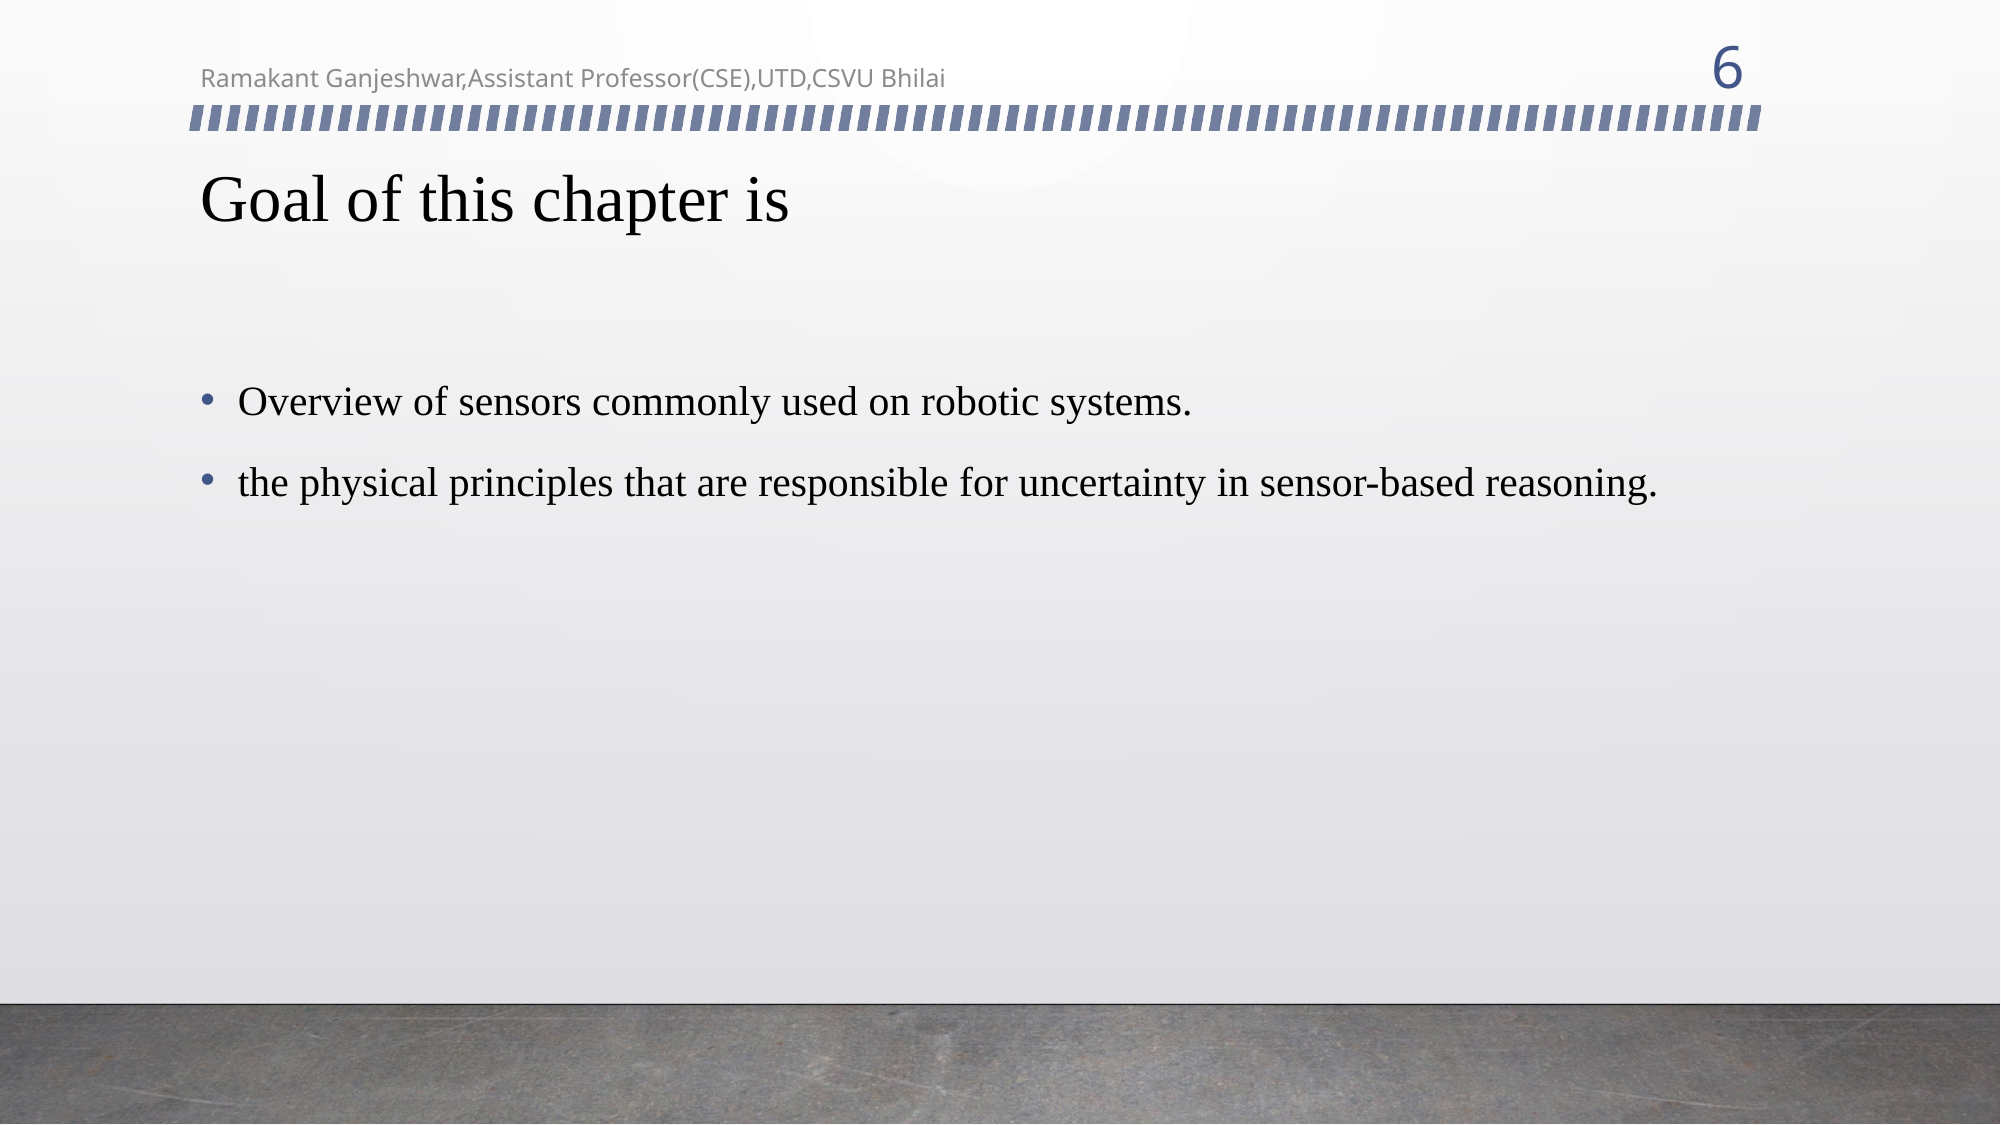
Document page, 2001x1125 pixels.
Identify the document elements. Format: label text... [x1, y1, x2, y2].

list Overview of sensors commonly used on robotic systems. the physical principles that are responsible for uncertainty in sensor-based reasoning. [185, 356, 1761, 897]
footer Ramakant Ganjeshwar,Assistant Professor(CSE),UTD,CSVU Bhilai [185, 54, 1160, 105]
title Goal of this chapter is [185, 156, 1761, 329]
picture [0, 1004, 2000, 1124]
slide_number 6 [1626, 22, 1760, 106]
